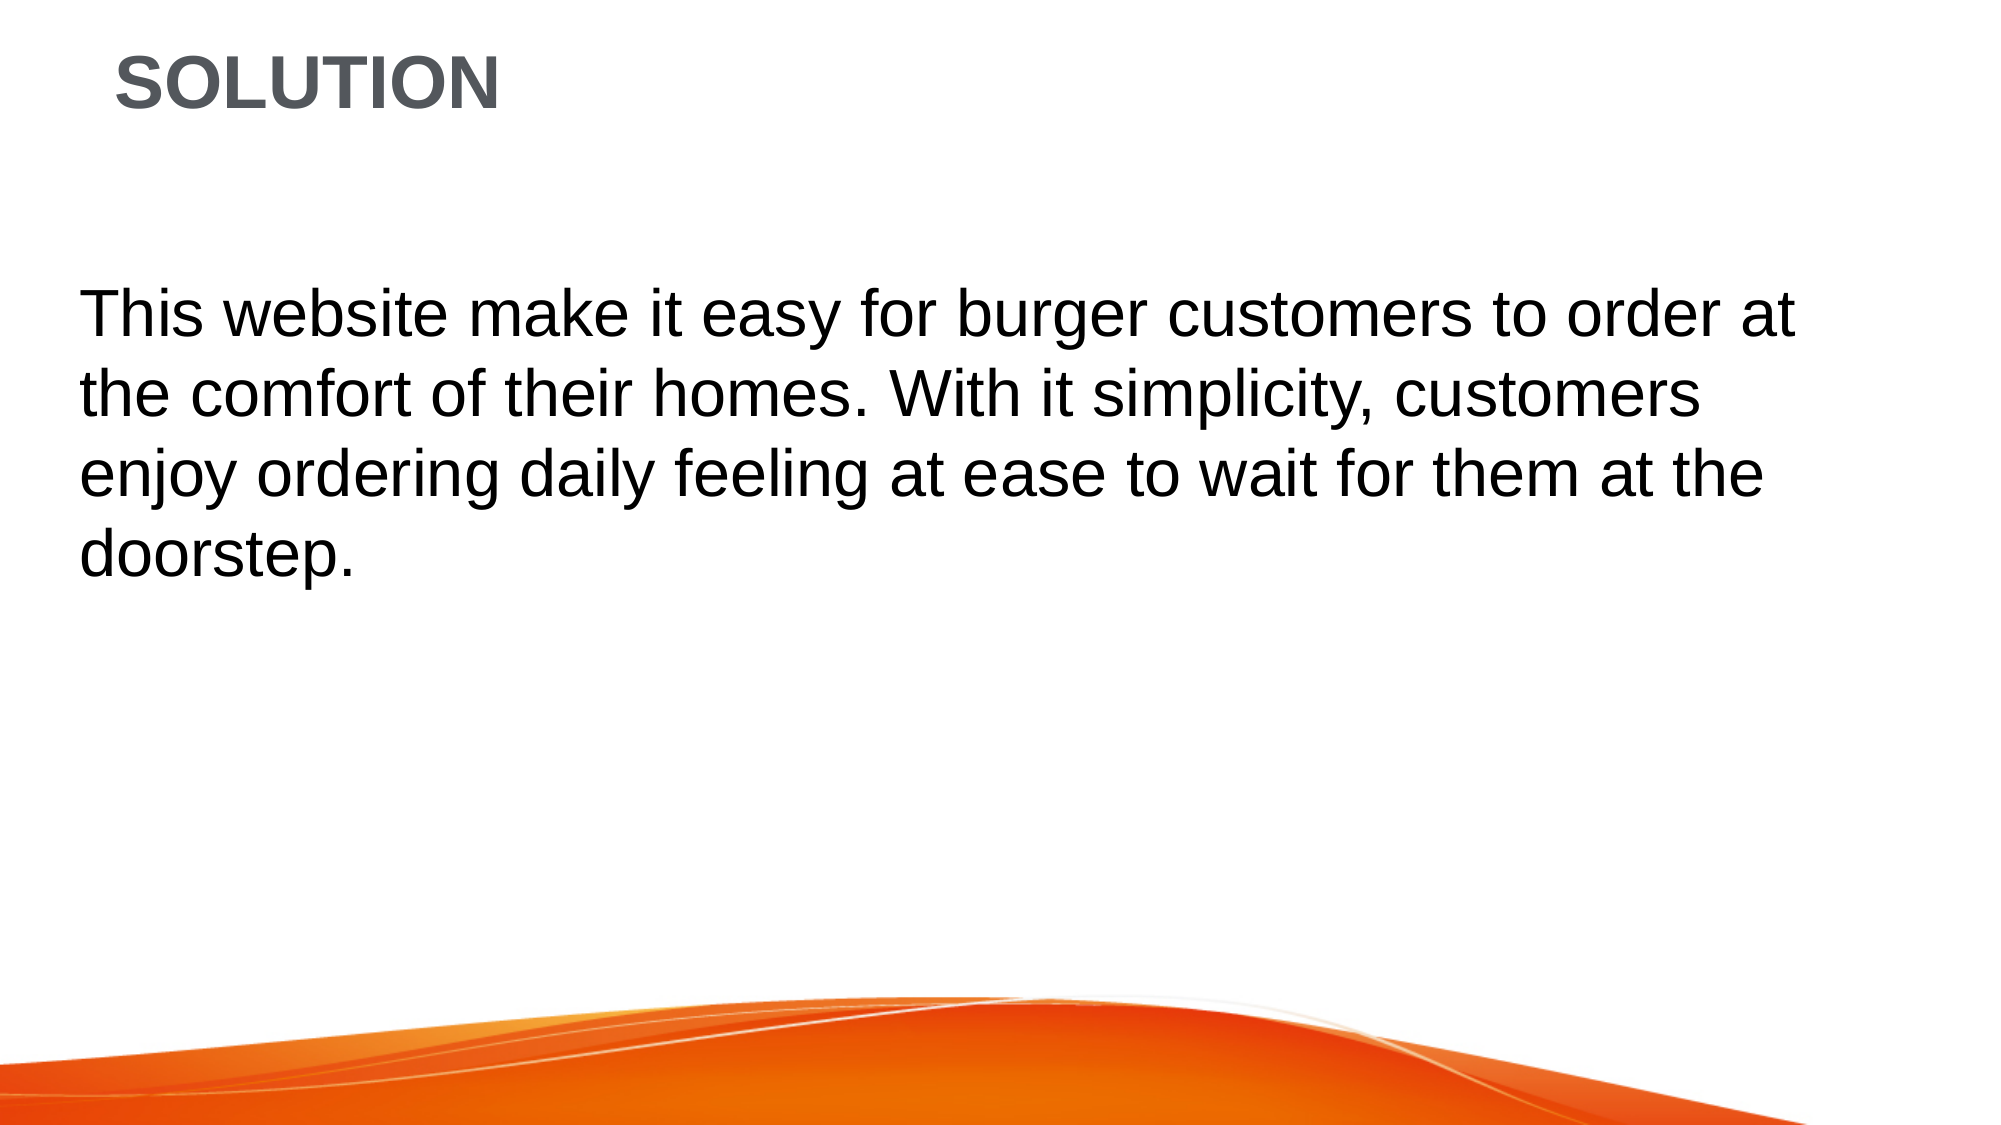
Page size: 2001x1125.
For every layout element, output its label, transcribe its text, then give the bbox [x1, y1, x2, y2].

picture [0, 0, 2000, 1125]
list This website make it easy for burger customers to order at the comfort of their homes. With it simplicity, customers enjoy ordering daily feeling at ease to wait for them at the doorstep. [64, 262, 1868, 1059]
title SOLUTION [99, 30, 1901, 127]
